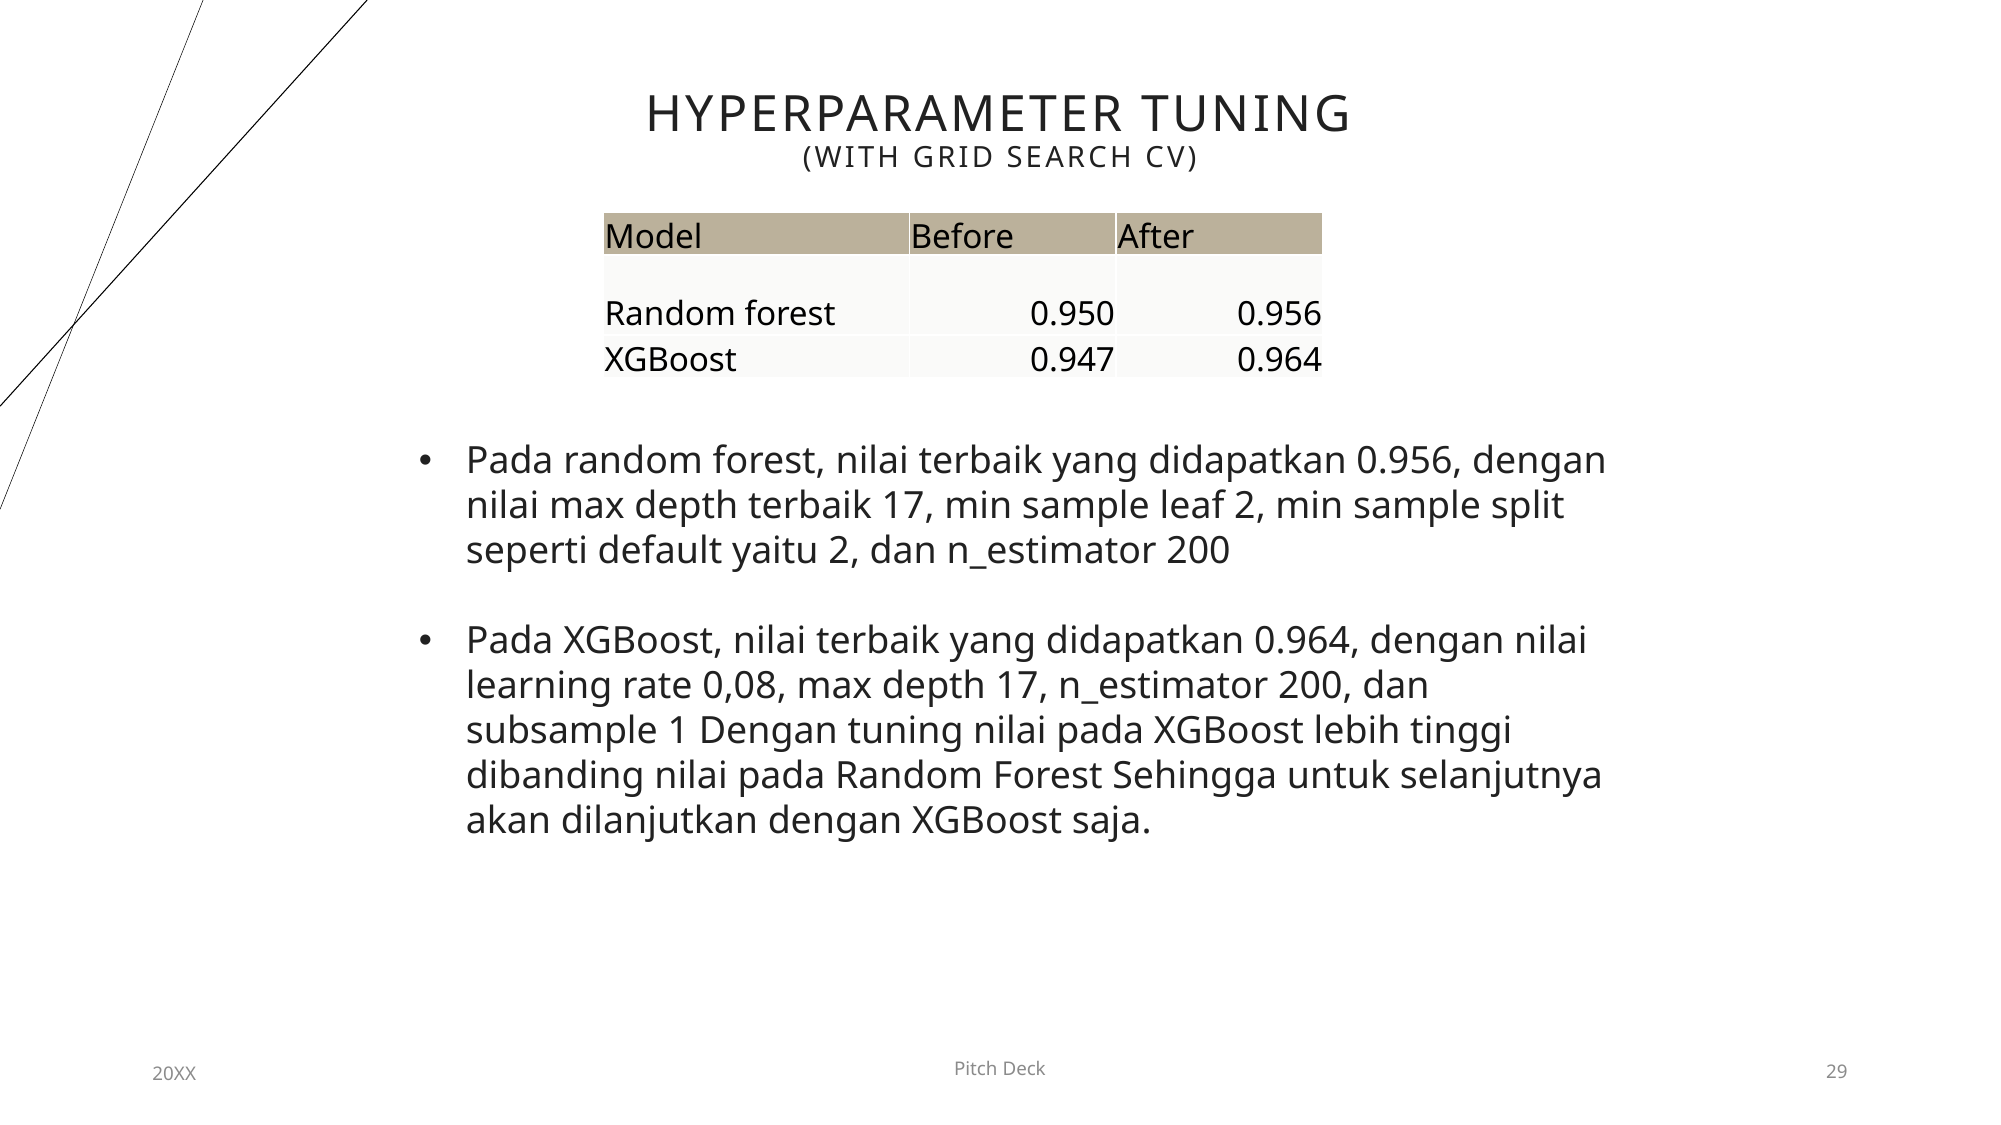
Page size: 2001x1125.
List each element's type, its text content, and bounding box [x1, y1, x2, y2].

table_cell 0.947 [910, 336, 1115, 377]
table_header Model [604, 213, 909, 254]
table_cell 0.964 [1117, 336, 1322, 377]
title Hyperparameter Tuning (with Grid Search CV) [309, 22, 1691, 240]
table_cell 0.950 [910, 256, 1115, 334]
slide_number 20XX [137, 1042, 588, 1103]
table_cell 0.956 [1117, 256, 1322, 334]
table_cell Random forest [604, 256, 909, 334]
table_header Before [910, 213, 1115, 254]
text_box Pada random forest, nilai terbaik yang didapatkan 0.956, dengan nilai max depth terbaik 17, min sample leaf 2, min sample split seperti default yaitu 2, dan n_estimator 200 Pada XGBoost, nilai terbaik yang didapatkan 0.964, dengan nilai learning rate 0,08, max depth 17, n_estimator 200, dan subsample 1 Dengan tuning nilai pada XGBoost lebih tinggi dibanding nilai pada Random Forest Sehingga untuk selanjutnya akan dilanjutkan dengan XGBoost saja. [404, 429, 1638, 849]
table_cell XGBoost [604, 336, 909, 377]
slide_number 29 [1412, 1042, 1863, 1103]
table_header After [1117, 213, 1322, 254]
footer Pitch Deck [662, 1038, 1338, 1099]
